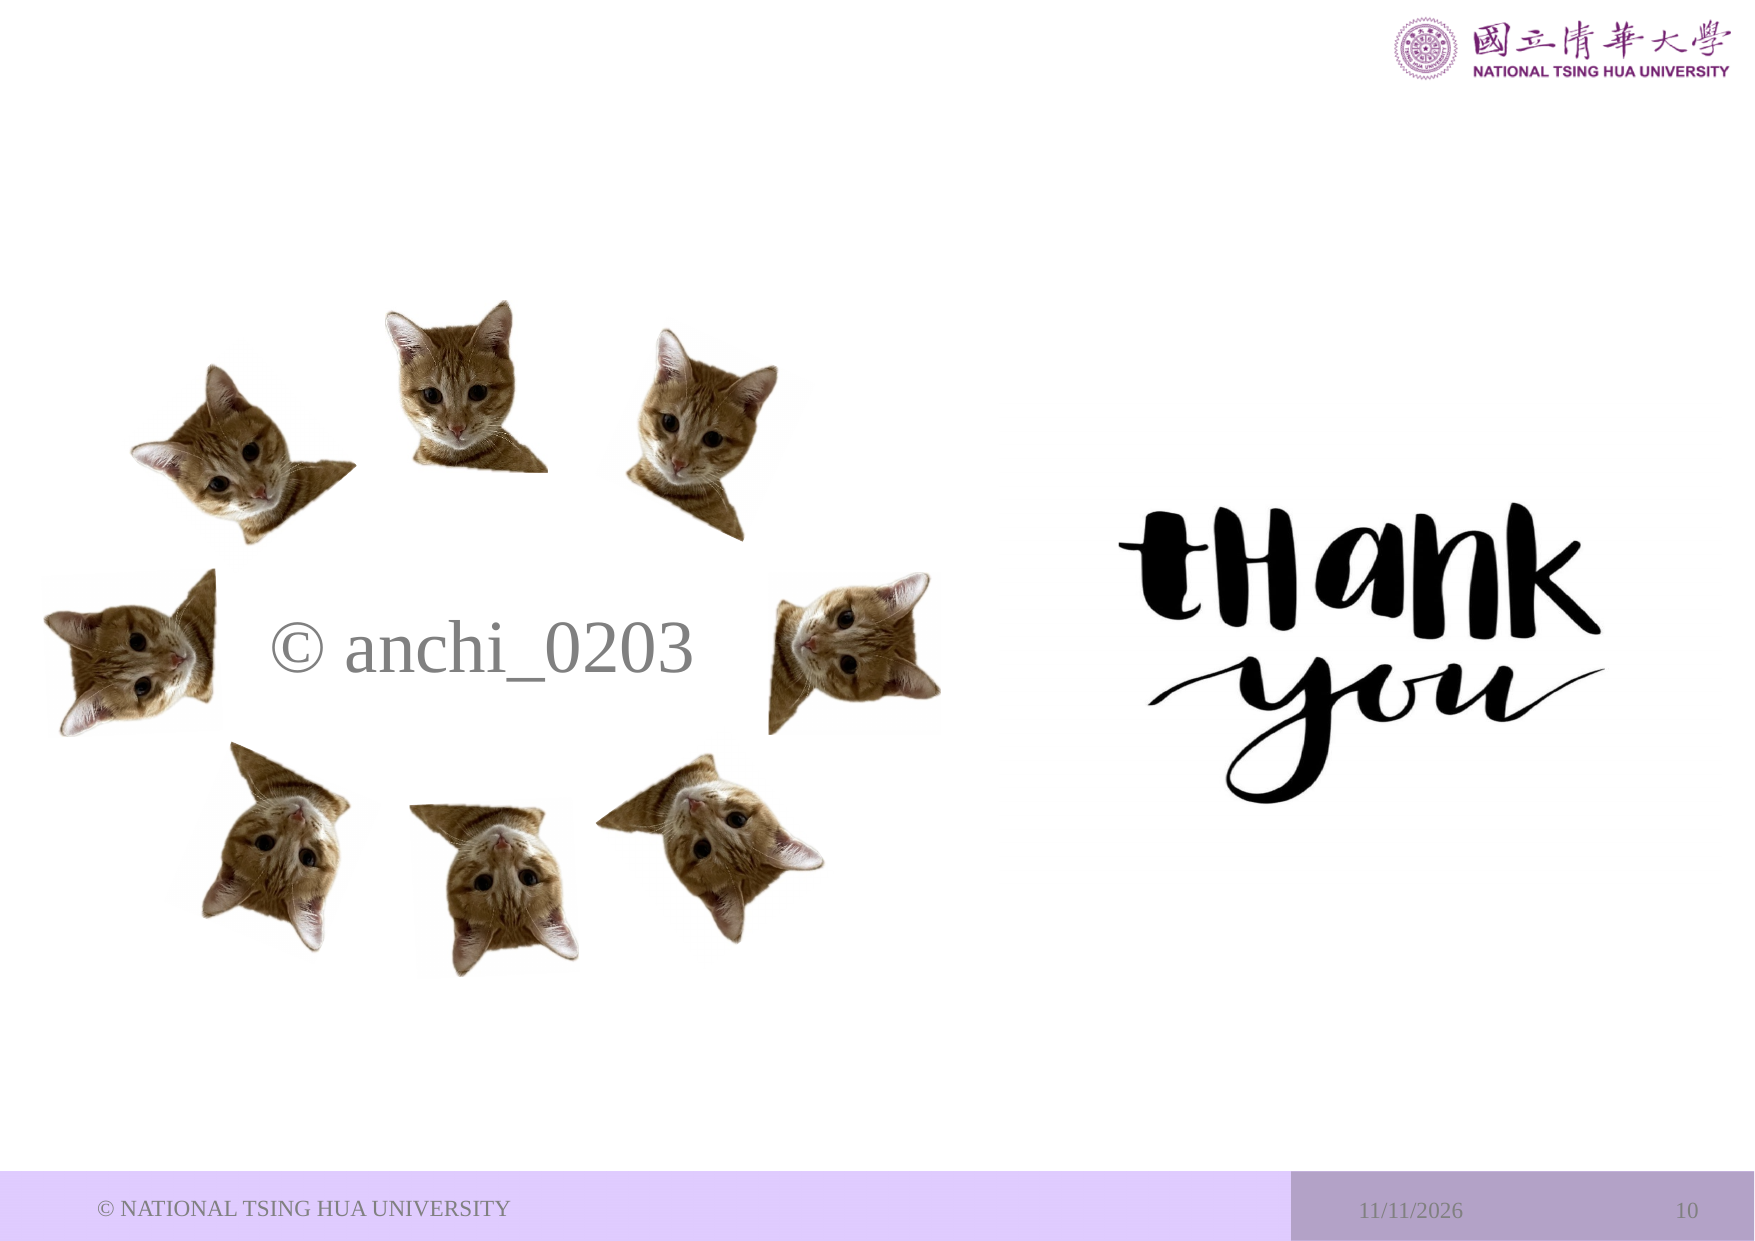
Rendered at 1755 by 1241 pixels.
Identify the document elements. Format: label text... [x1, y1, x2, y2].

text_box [45, 299, 942, 975]
picture [1388, 2, 1755, 95]
slide_number 10 [1577, 1180, 1714, 1239]
picture [999, 390, 1722, 885]
picture [0, 1171, 1291, 1241]
picture [418, 975, 485, 979]
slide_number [1343, 1180, 1551, 1239]
footer © NATIONAL TSING HUA UNIVERSITY [82, 1177, 562, 1236]
